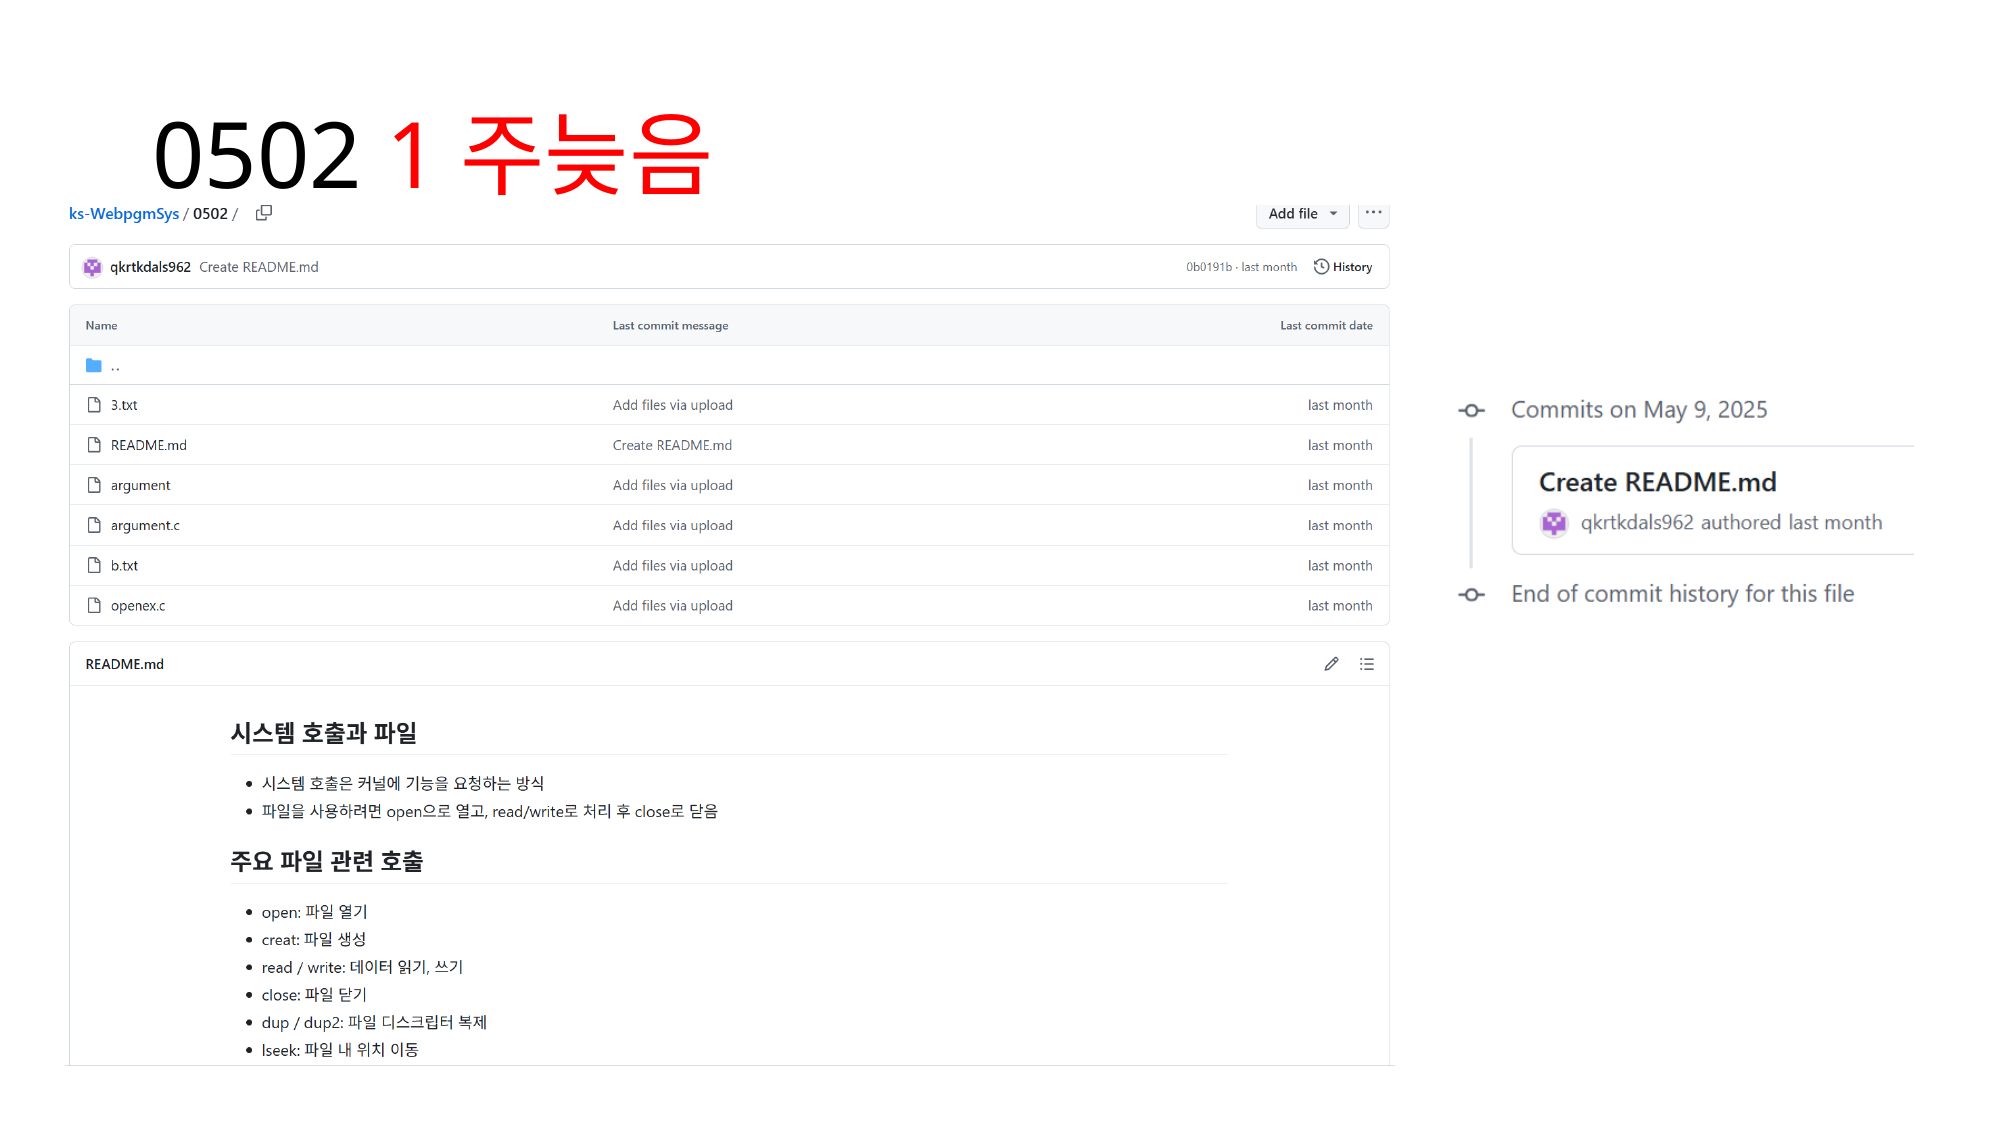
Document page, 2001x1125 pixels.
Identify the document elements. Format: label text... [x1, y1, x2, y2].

picture [1444, 392, 1914, 651]
title 0502 1주늦음 [137, 50, 1863, 268]
picture [65, 205, 1395, 1066]
